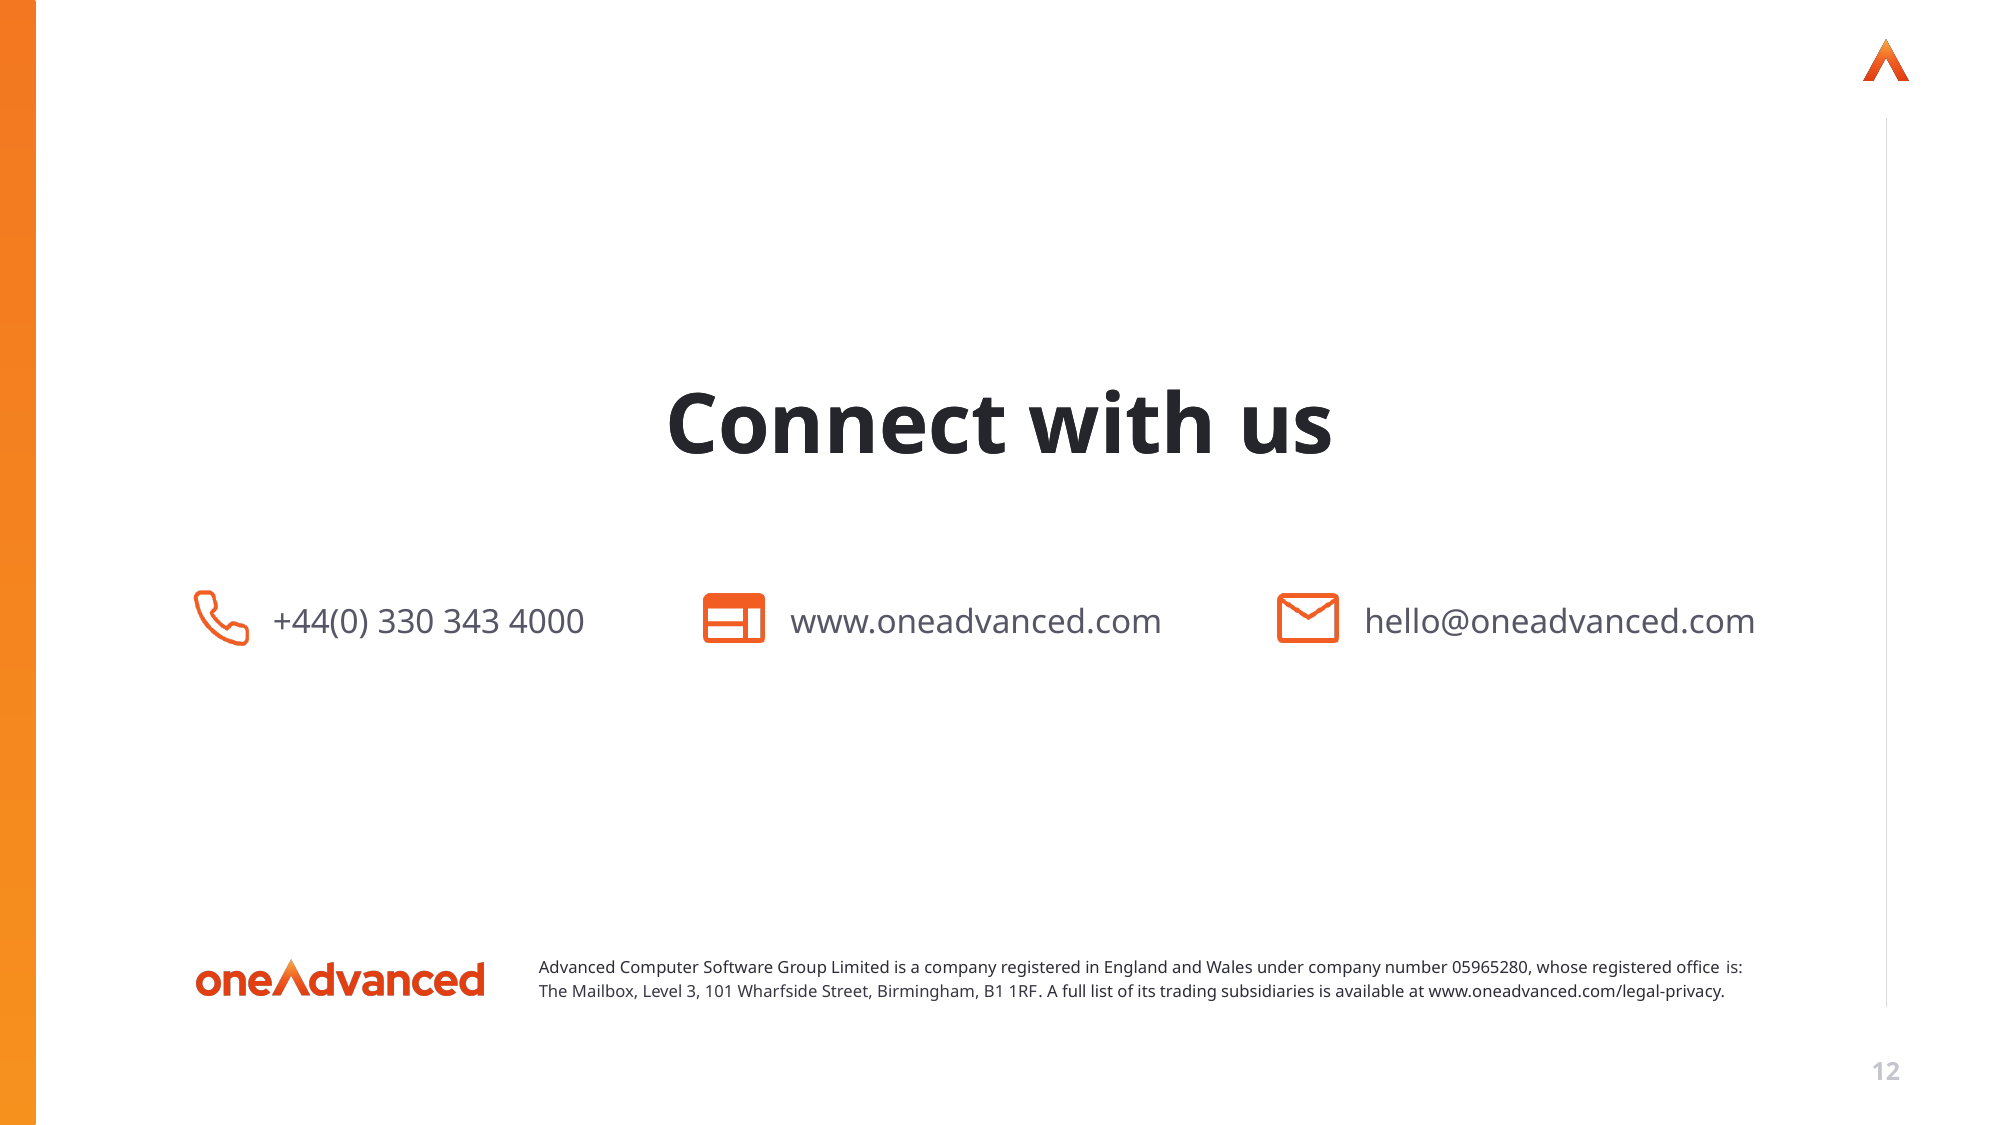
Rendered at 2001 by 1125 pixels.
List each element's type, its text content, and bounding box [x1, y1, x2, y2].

picture [1863, 39, 1909, 81]
picture [196, 959, 484, 996]
picture [1277, 593, 1339, 643]
picture [190, 587, 252, 649]
text_box Connect with us [415, 381, 1585, 463]
slide_number 12 [1853, 1042, 1918, 1103]
picture [703, 593, 765, 643]
